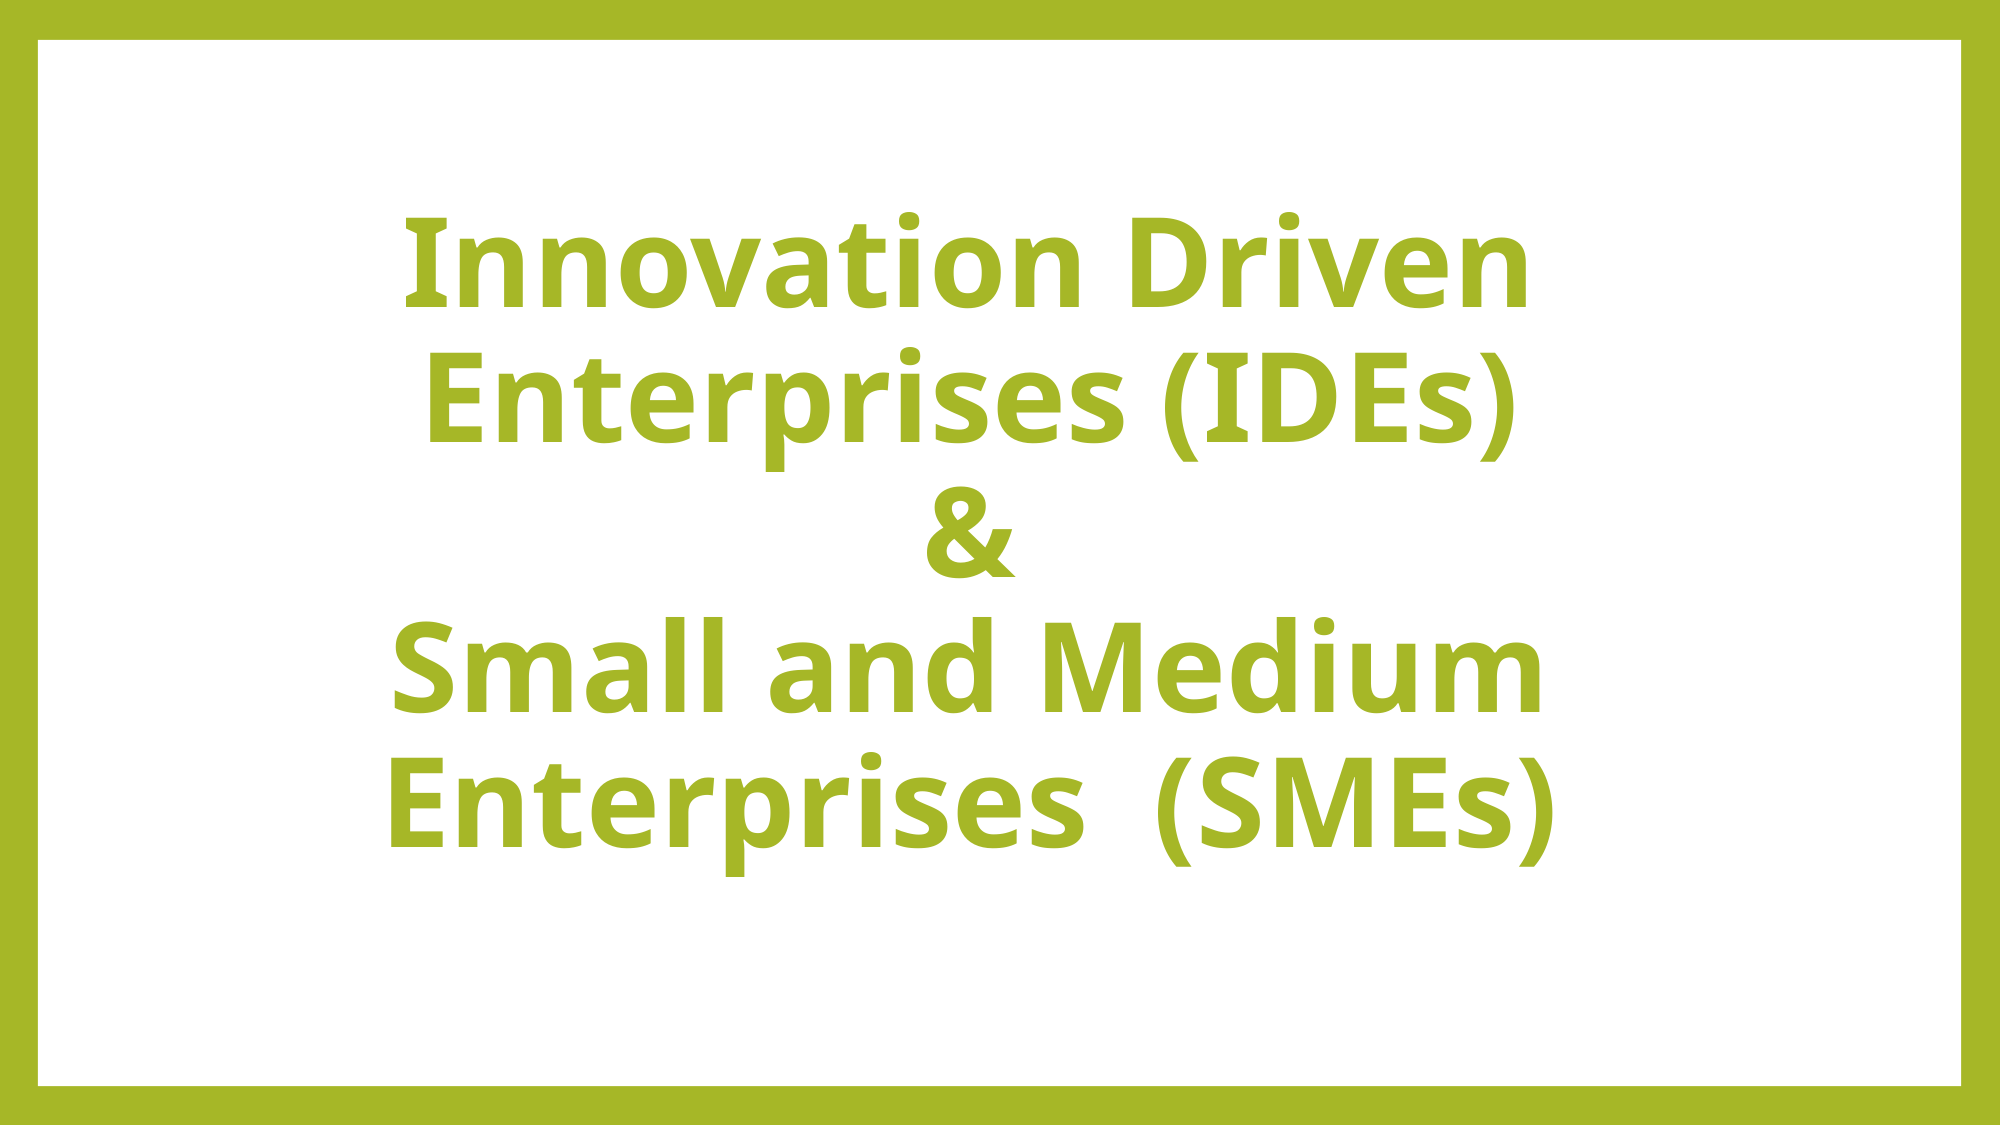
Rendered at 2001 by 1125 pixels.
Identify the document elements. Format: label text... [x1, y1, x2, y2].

text_box Innovation Driven Enterprises (IDEs) & Small and Medium Enterprises (SMEs) [122, 192, 1817, 971]
